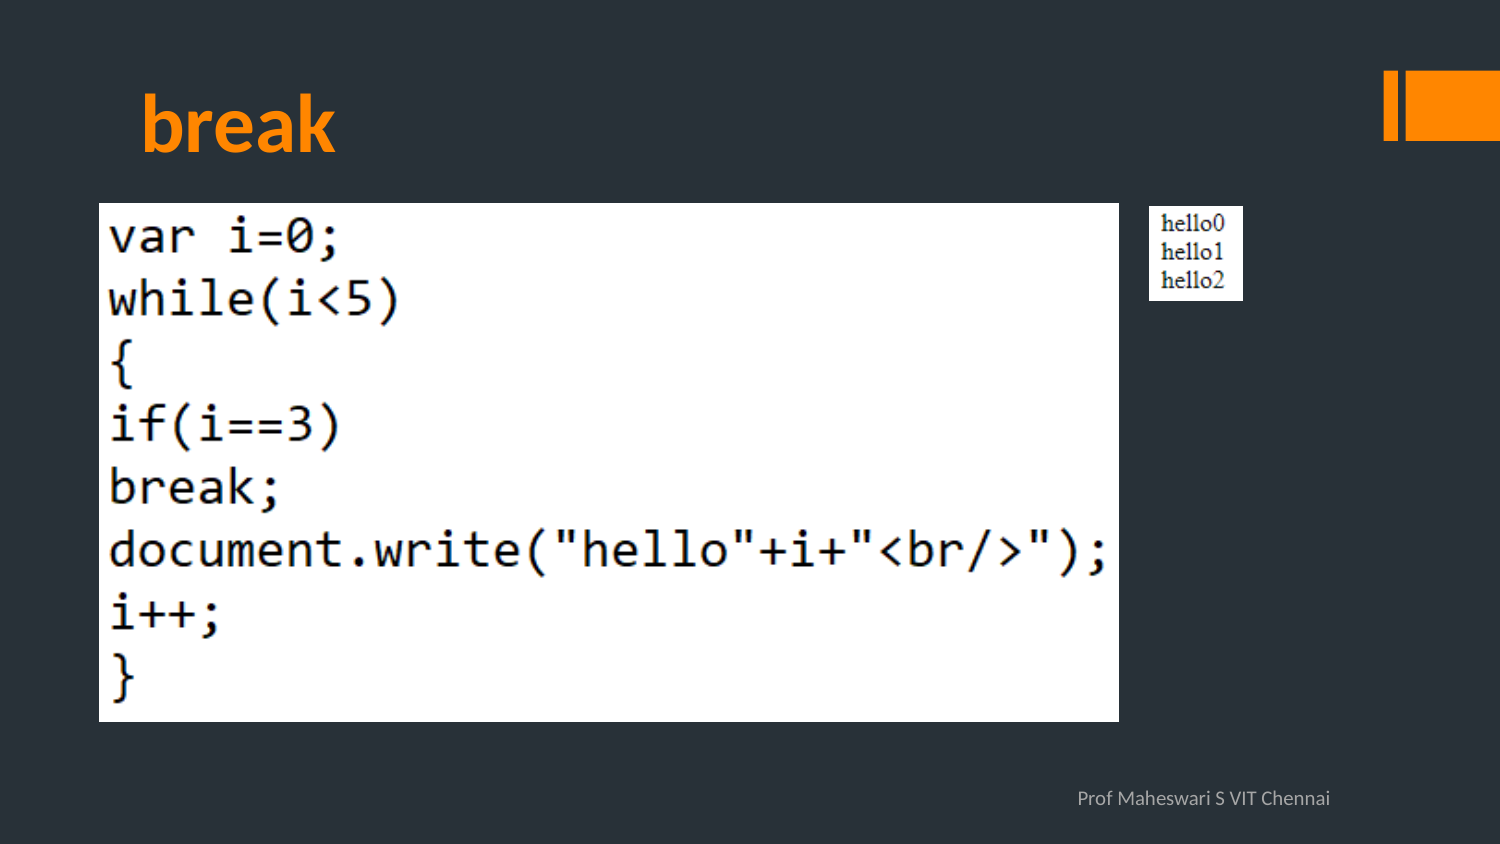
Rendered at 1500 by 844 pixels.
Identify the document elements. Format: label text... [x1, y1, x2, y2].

picture [1149, 205, 1243, 301]
title break [125, 134, 1325, 277]
picture [99, 202, 1120, 723]
footer Prof Maheswari S VIT Chennai [1062, 784, 1431, 822]
